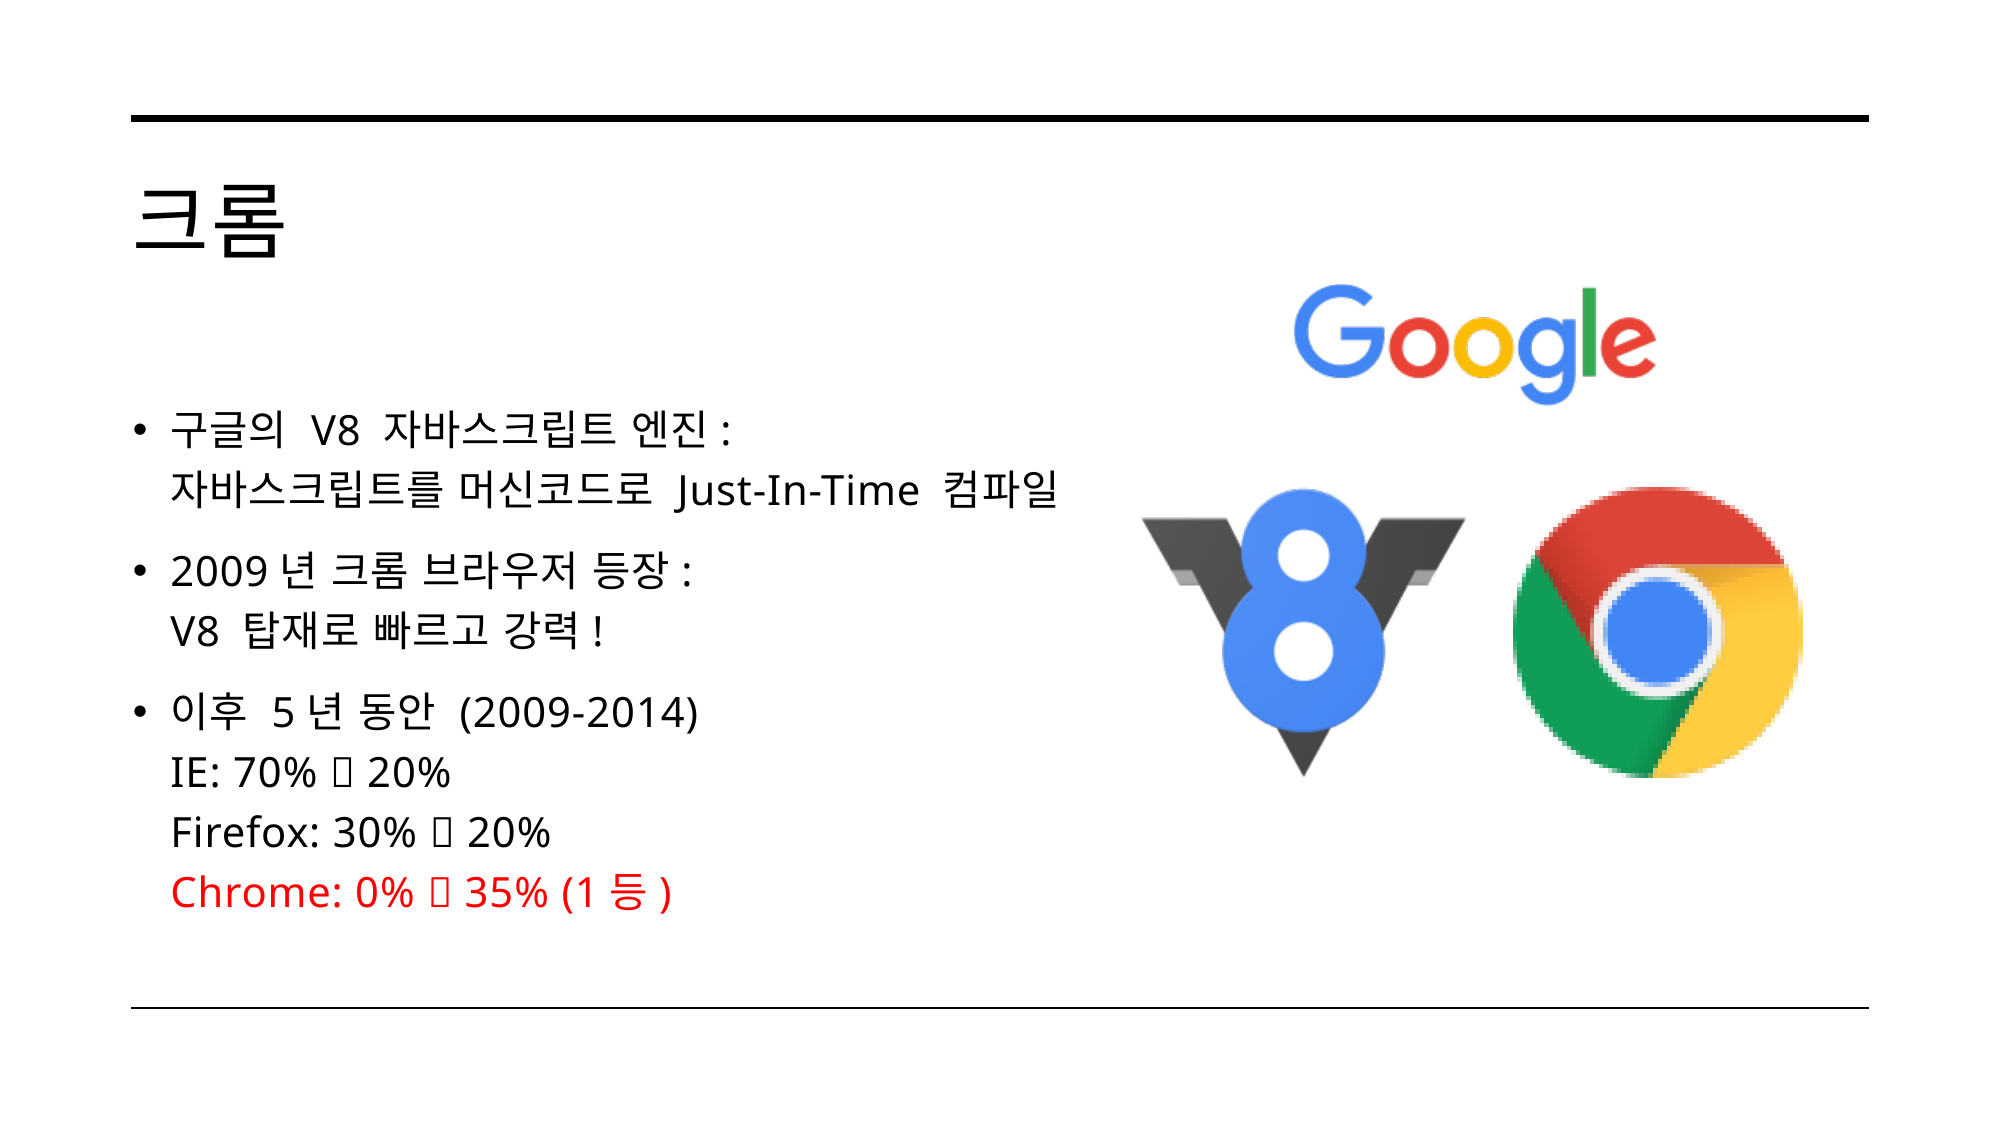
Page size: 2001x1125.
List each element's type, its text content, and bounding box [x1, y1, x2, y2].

list 구글의 V8 자바스크립트 엔진: 자바스크립트를 머신코드로 Just-In-Time 컴파일 2009년 크롬 브라우저 등장: V8 탑재로 빠르고 강력! 이후 5년 동안 (2009-2014) IE: 70%  20% Firefox: 30%  20% Chrome: 0%  35% (1등) [114, 376, 1869, 973]
picture [1513, 487, 1803, 778]
title 크롬 [114, 151, 1869, 376]
picture [1293, 284, 1659, 409]
picture [1132, 460, 1476, 805]
